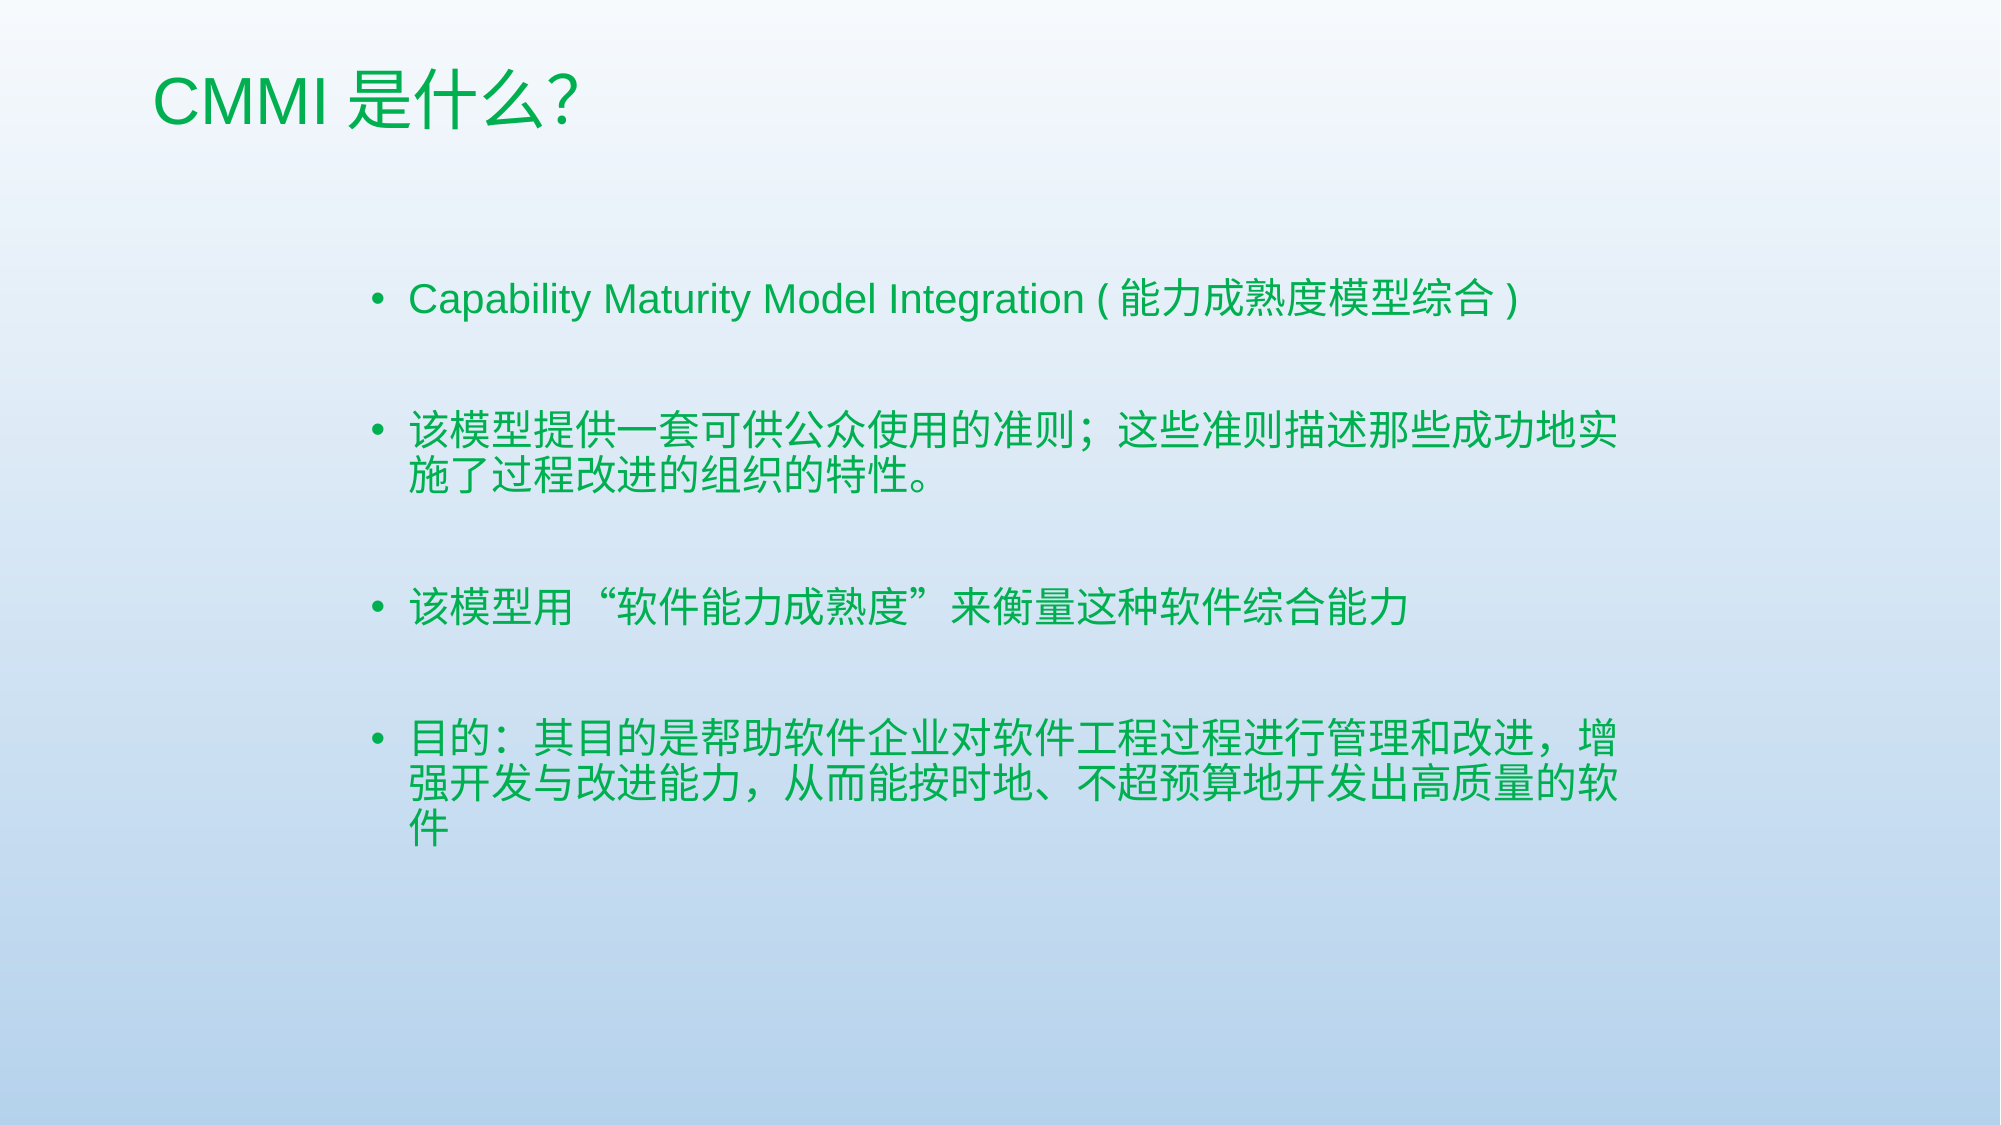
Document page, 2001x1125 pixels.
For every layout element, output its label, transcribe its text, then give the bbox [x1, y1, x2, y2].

list Capability Maturity Model Integration (能力成熟度模型综合) 该模型提供一套可供公众使用的准则；这些准则描述那些成功地实施了过程改进的组织的特性。 该模型用“软件能力成熟度”来衡量这种软件综合能力 目的：其目的是帮助软件企业对软件工程过程进行管理和改进，增强开发与改进能力，从而能按时地、不超预算地开发出高质量的软件 [355, 270, 1650, 976]
title CMMI是什么？ [137, 59, 1863, 278]
